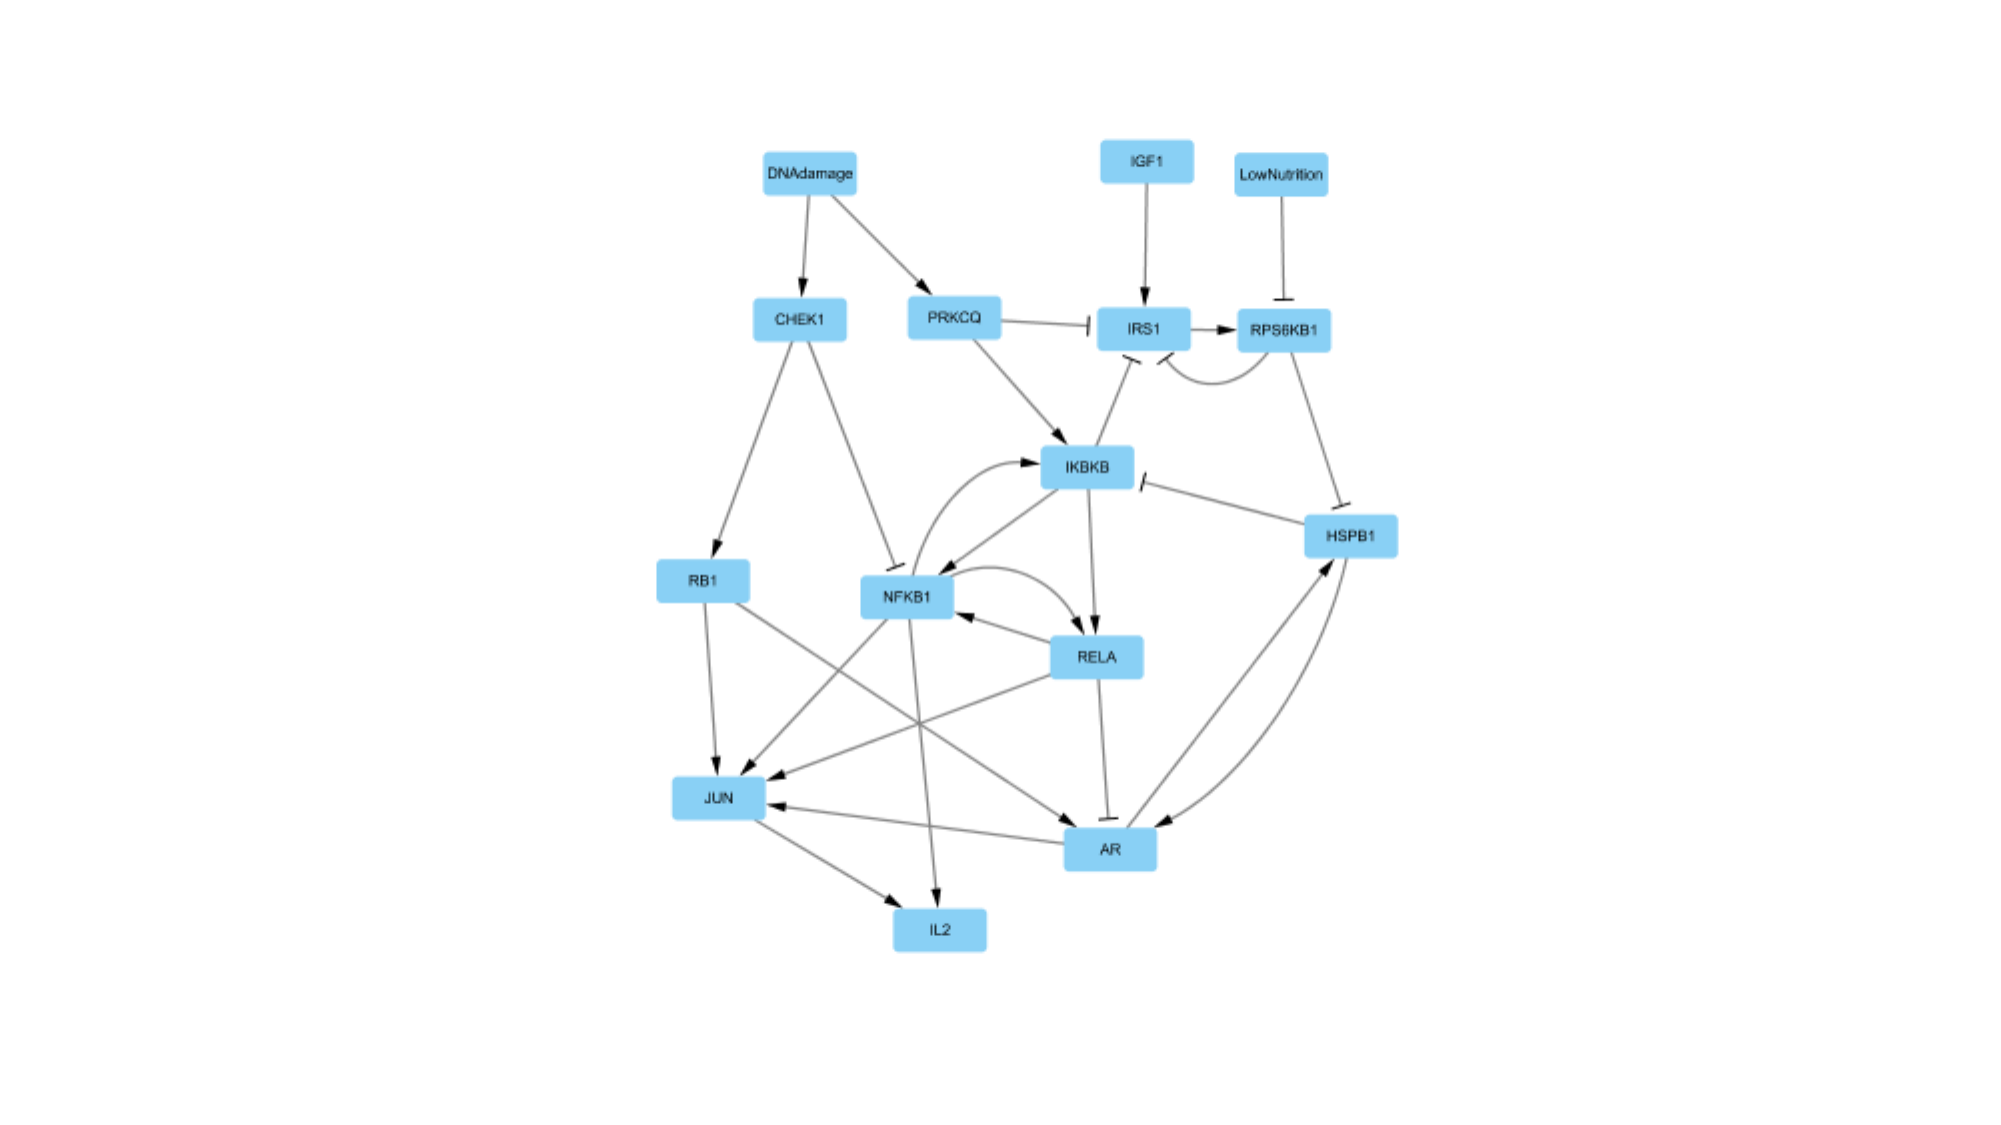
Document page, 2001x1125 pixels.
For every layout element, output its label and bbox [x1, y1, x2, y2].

picture [539, 59, 1461, 1016]
